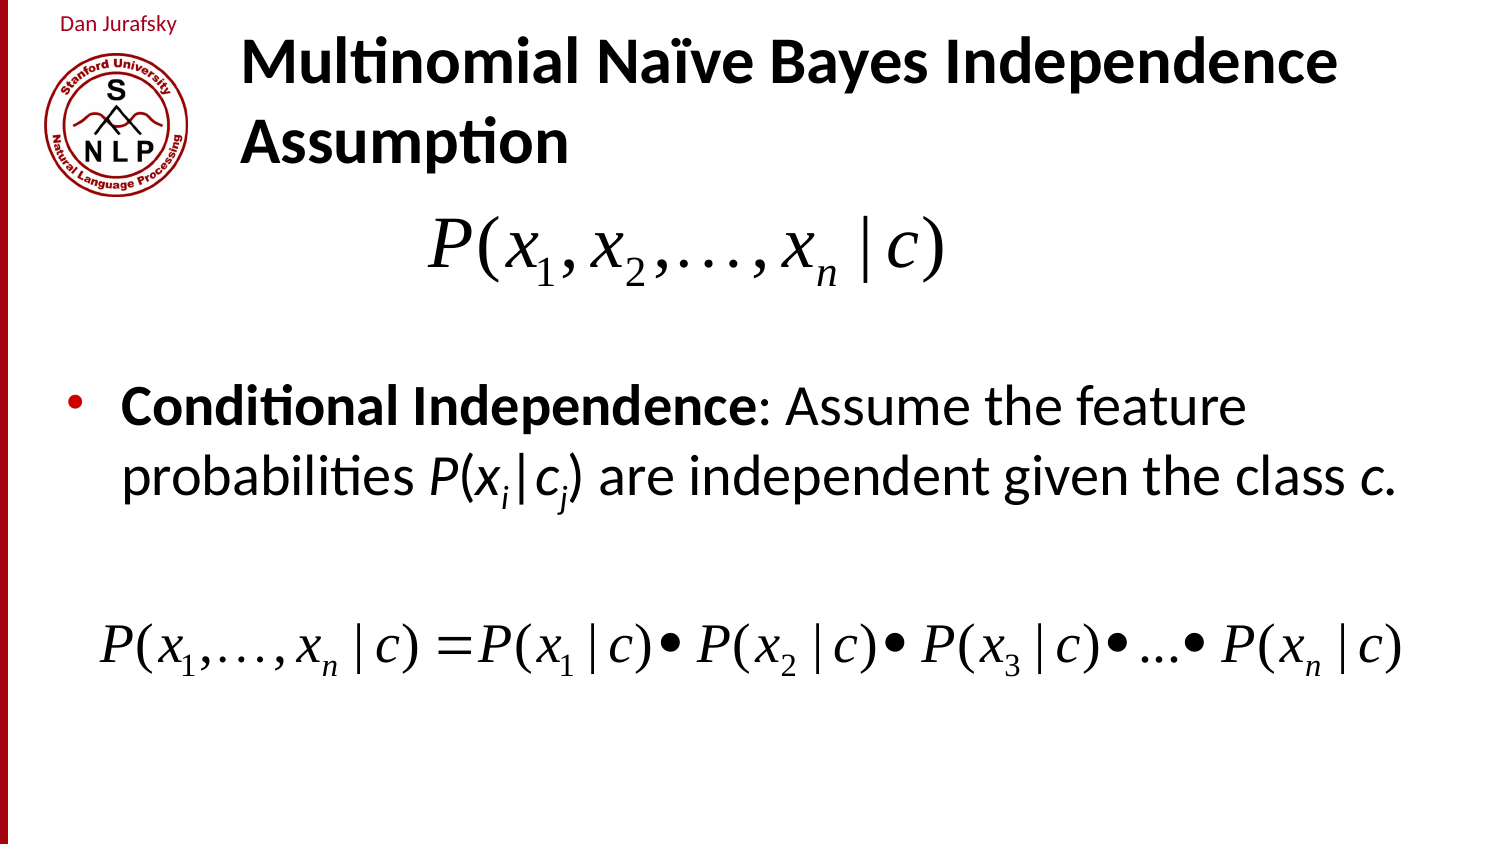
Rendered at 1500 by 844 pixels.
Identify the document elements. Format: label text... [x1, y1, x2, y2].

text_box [414, 193, 960, 305]
picture [44, 53, 188, 197]
title Multinomial Naïve Bayes Independence Assumption [225, 0, 1475, 185]
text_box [89, 606, 1412, 692]
list Conditional Independence: Assume the feature probabilities P(xi|cj) are independent given the class c. [50, 359, 1475, 785]
